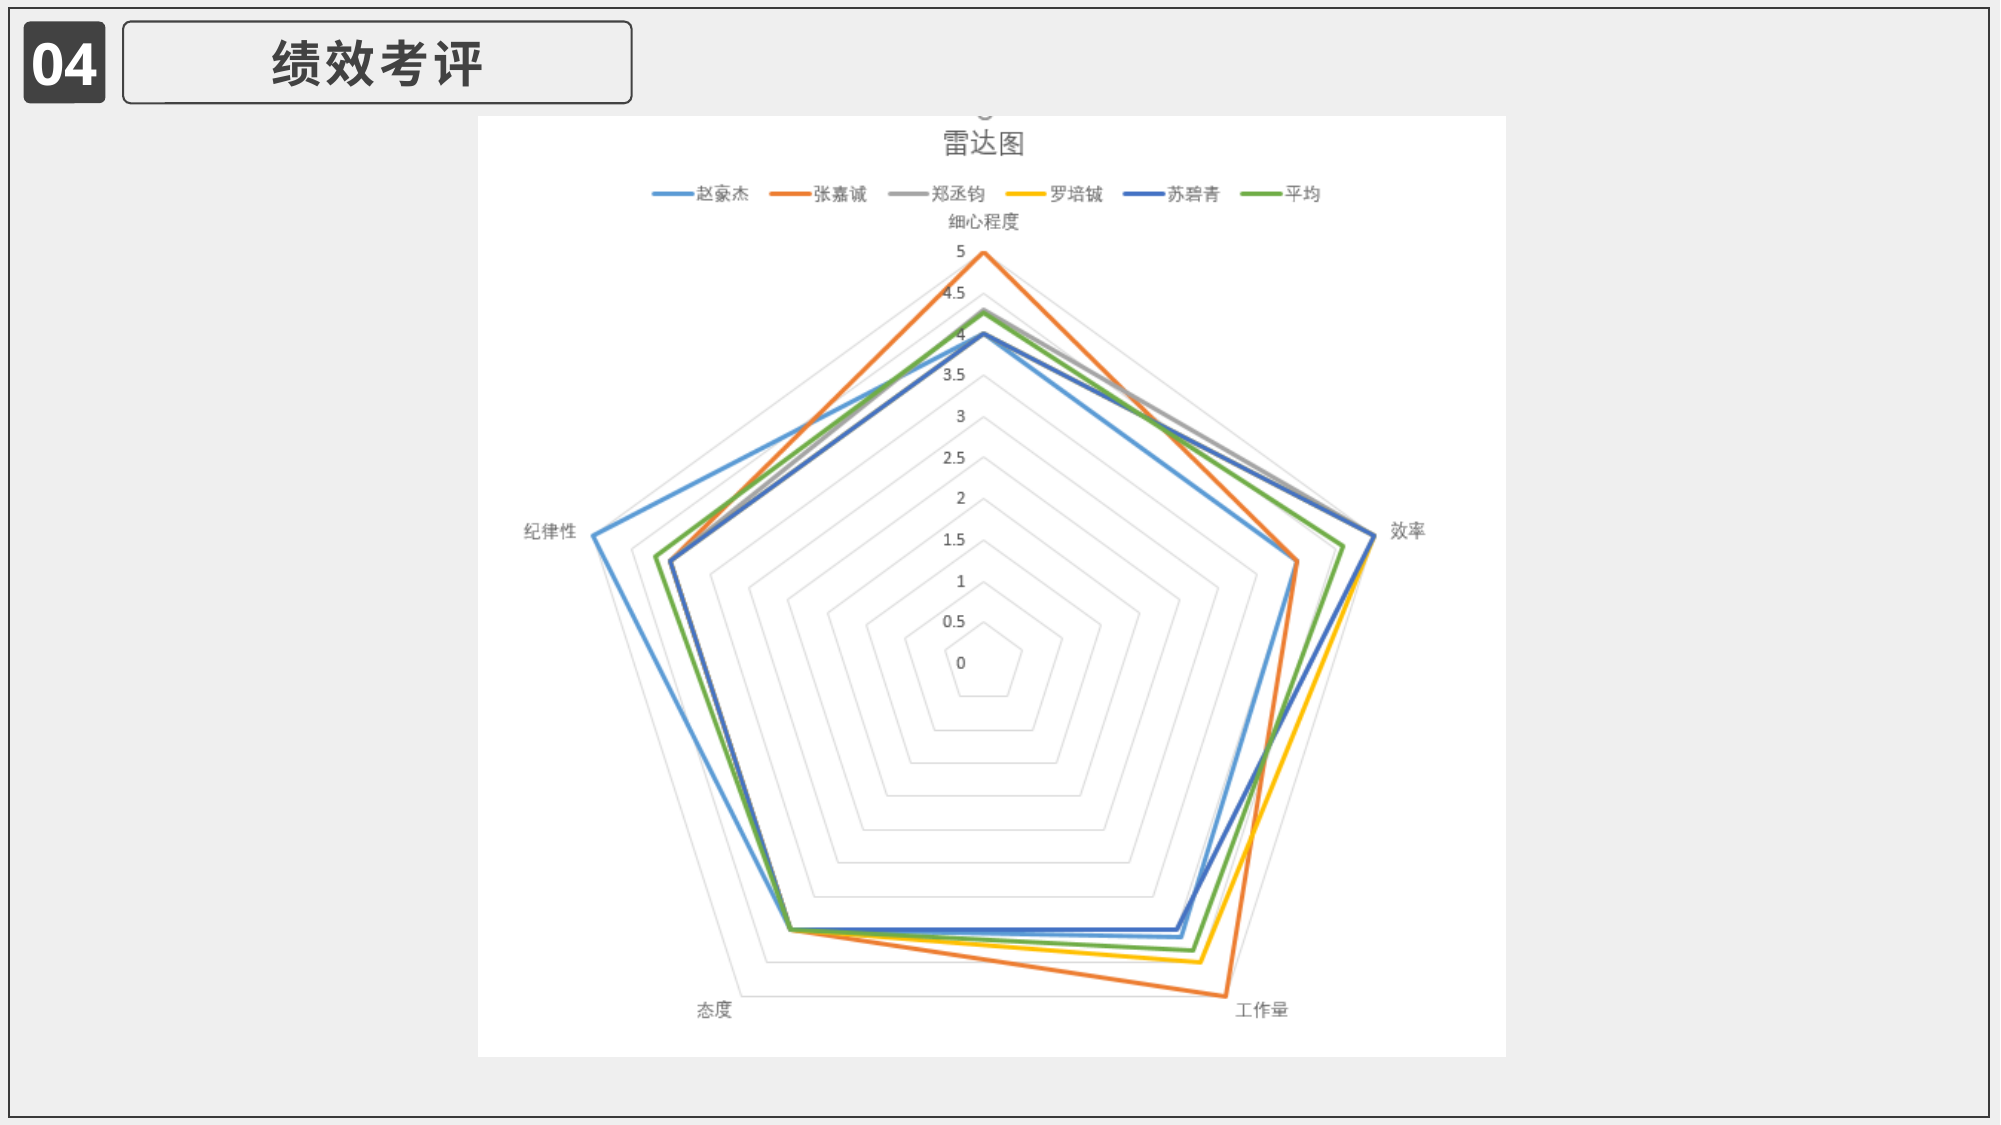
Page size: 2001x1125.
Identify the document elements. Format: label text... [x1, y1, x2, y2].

picture [478, 116, 1506, 1057]
text_box 绩效考评 [122, 20, 633, 105]
text_box 04 [22, 20, 107, 105]
text_box [8, 7, 1990, 1118]
